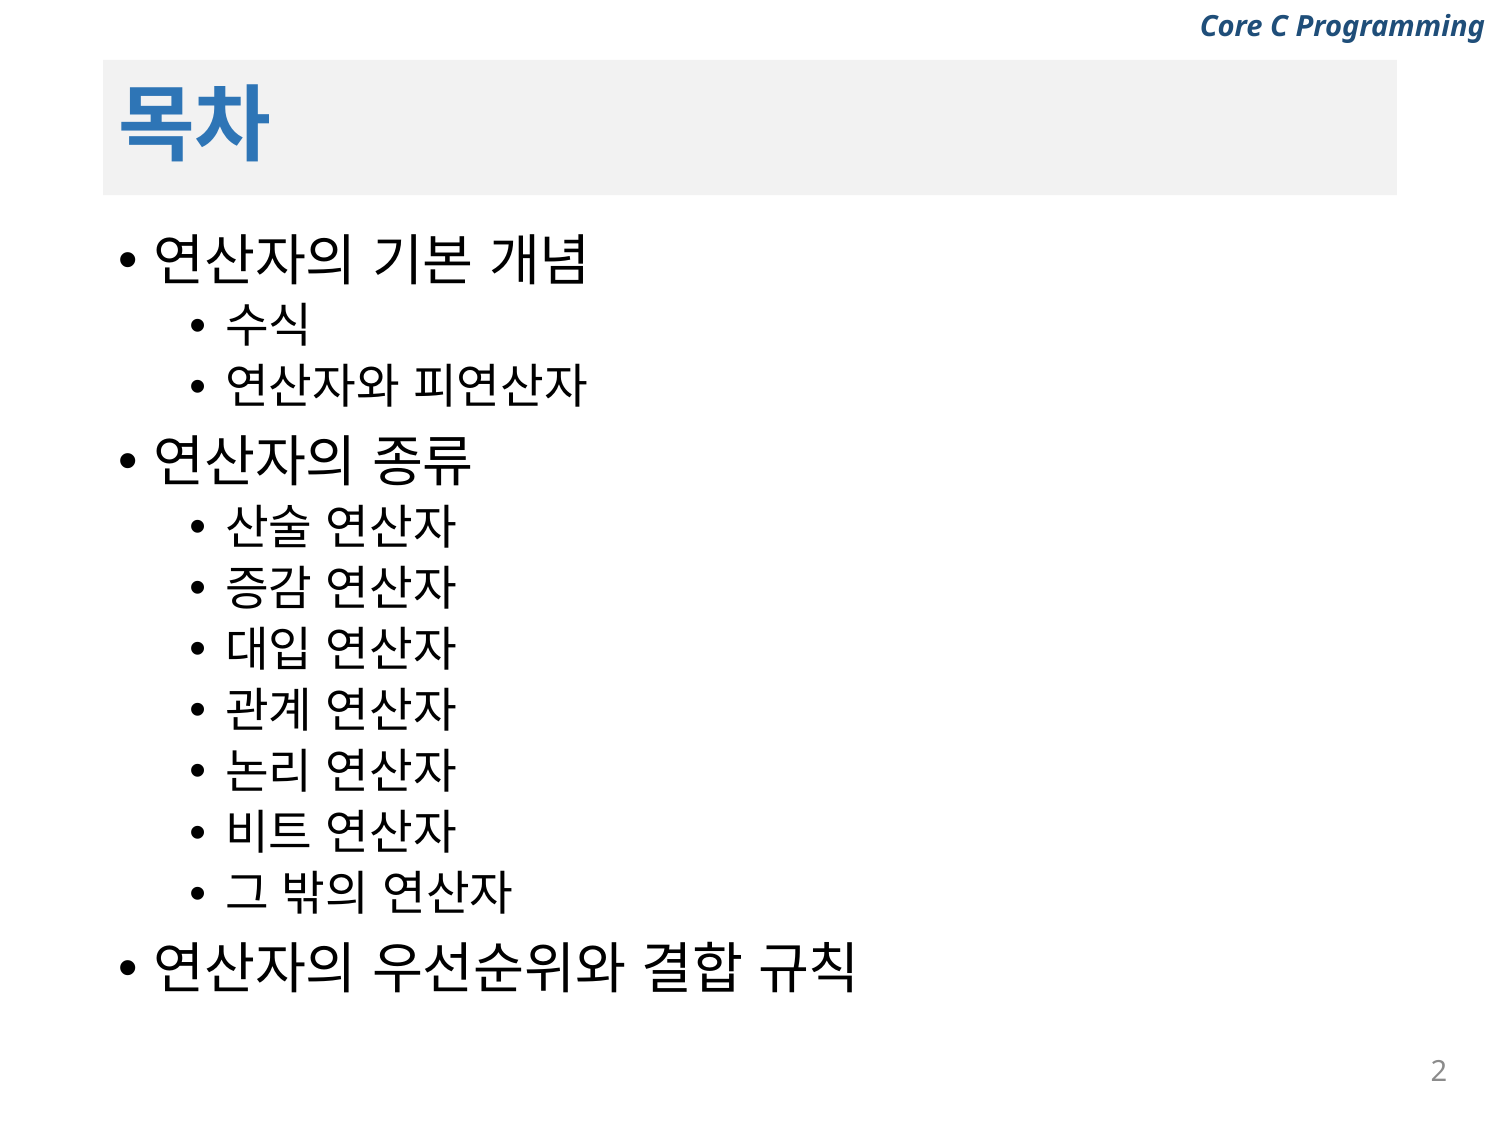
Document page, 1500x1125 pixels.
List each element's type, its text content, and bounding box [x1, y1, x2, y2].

list 연산자의 기본 개념 수식 연산자와 피연산자 연산자의 종류 산술 연산자 증감 연산자 대입 연산자 관계 연산자 논리 연산자 비트 연산자 그 밖의 연산자 연산자의 우선순위와 결합 규칙 [103, 224, 1397, 1014]
slide_number 2 [1125, 1042, 1463, 1103]
title 목차 [103, 59, 1397, 196]
